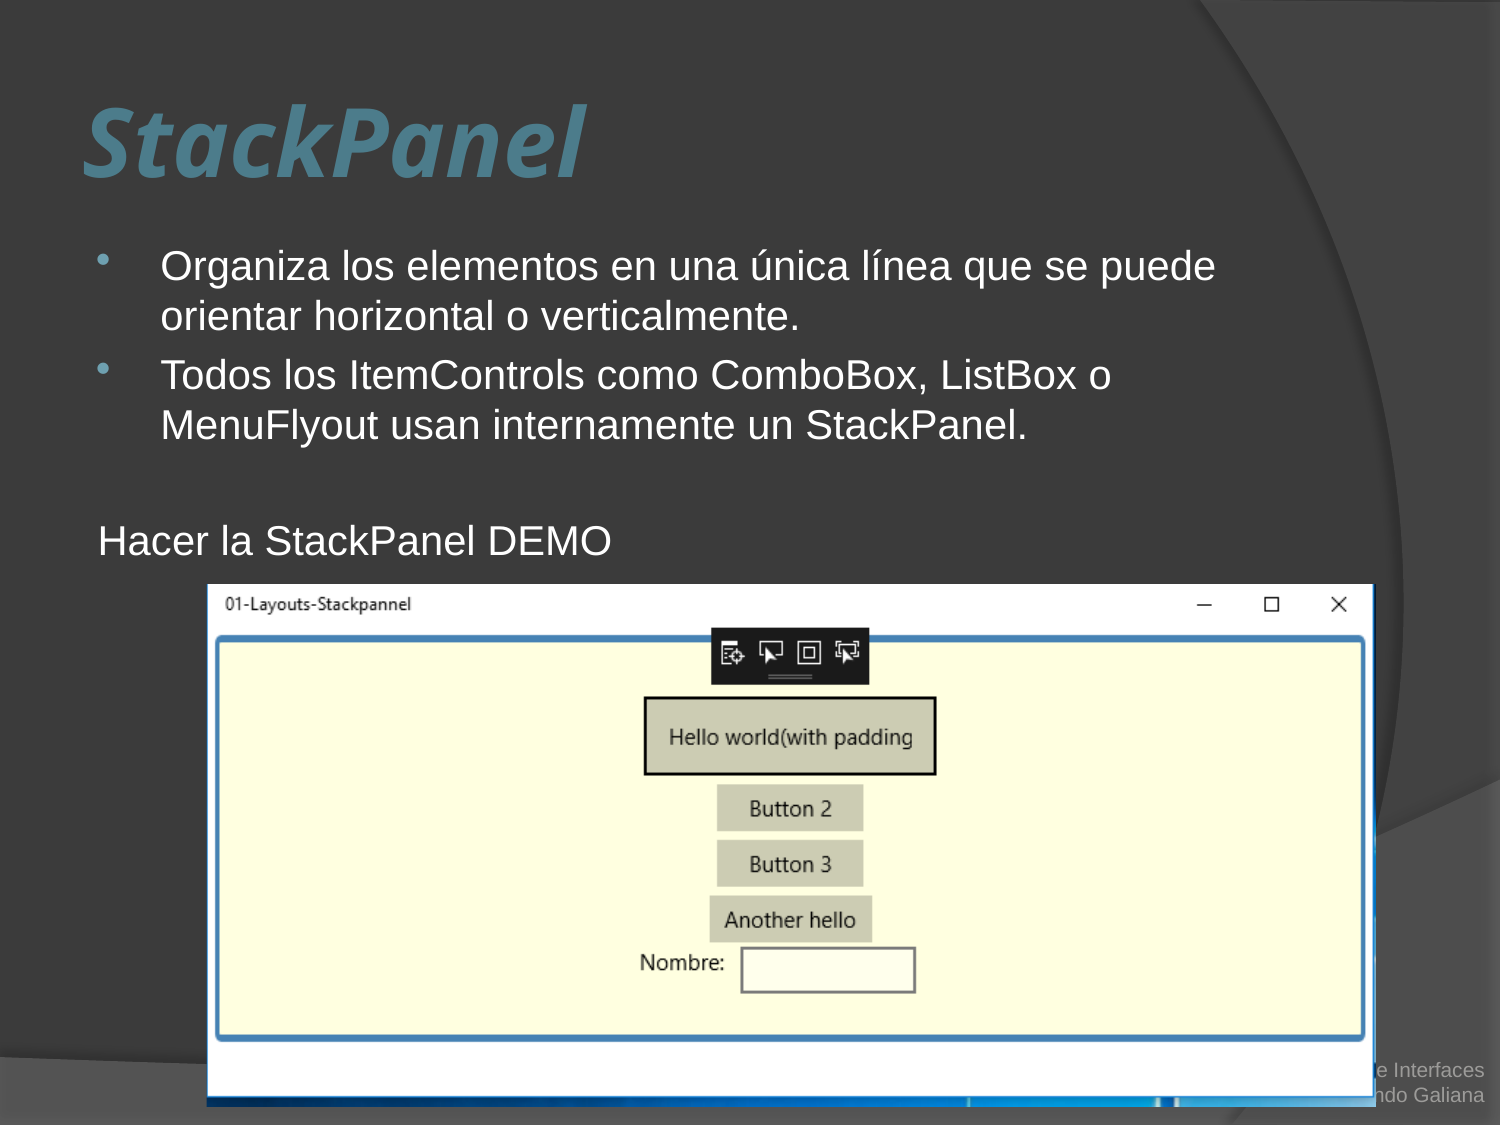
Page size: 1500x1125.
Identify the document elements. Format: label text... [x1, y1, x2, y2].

text_box Ciclo: D.A.M. ---- Desarrollo de Interfaces I.E.S. Nervión ---- Fernando Galiana [1382, 1046, 1485, 1107]
picture [206, 584, 1377, 1107]
title StackPanel [75, 45, 1300, 233]
list Organiza los elementos en una única línea que se puede orientar horizontal o verticalmente. Todos los ItemControls como ComboBox, ListBox o MenuFlyout usan internamente un StackPanel. Hacer la StackPanel DEMO [76, 231, 1302, 975]
